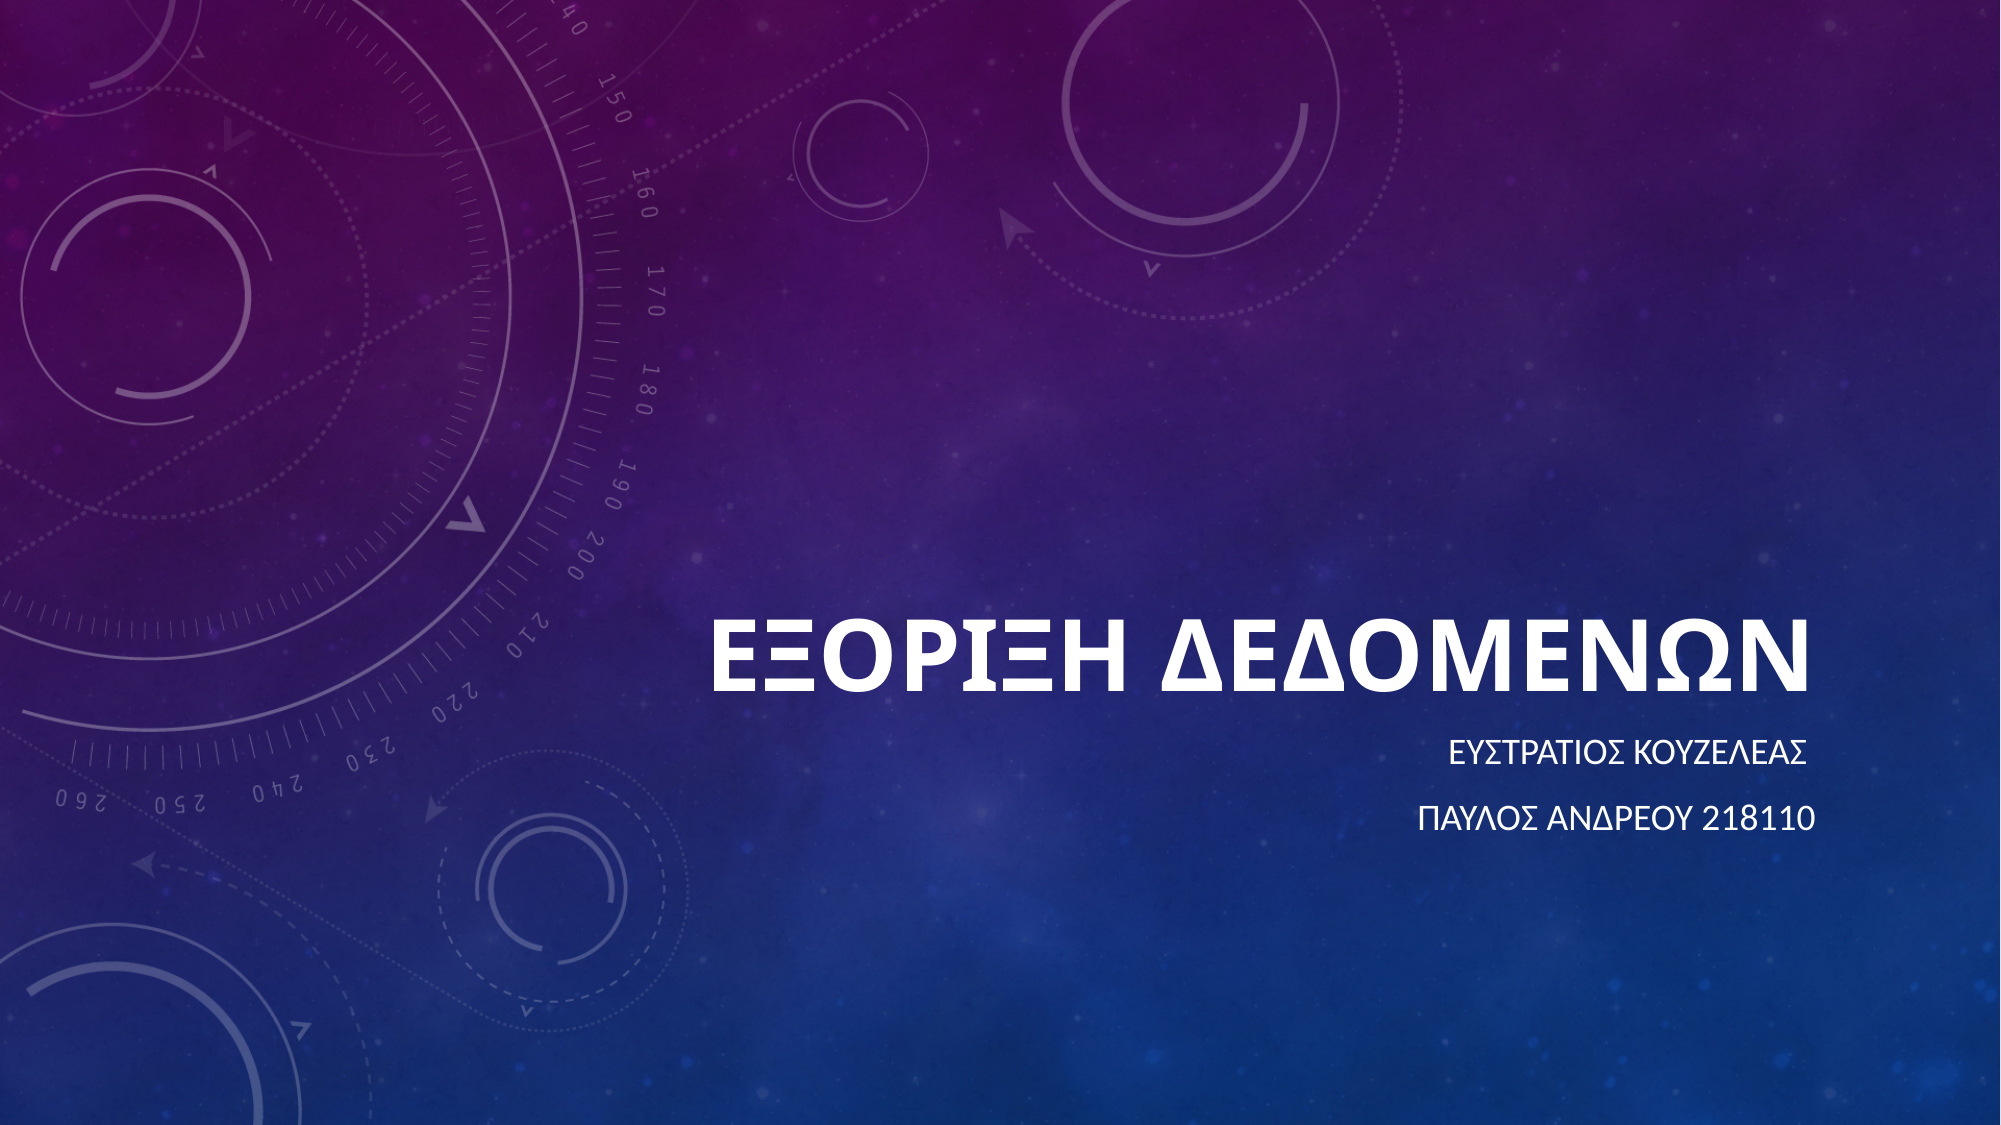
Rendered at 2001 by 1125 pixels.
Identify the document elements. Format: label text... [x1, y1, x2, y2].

picture [0, 0, 2001, 1125]
title ΕΞΟΡΙΞΗ ΔΕΔΟΜΕΝΩΝ [650, 322, 1831, 719]
subtitle ΕΥΣΤΡΑΤΙΟΣ ΚΟΥΖΕΛΕΑΣ ΠΑΥΛΟς ΑΝΔΡΕΟΥ 218110 [650, 719, 1831, 950]
